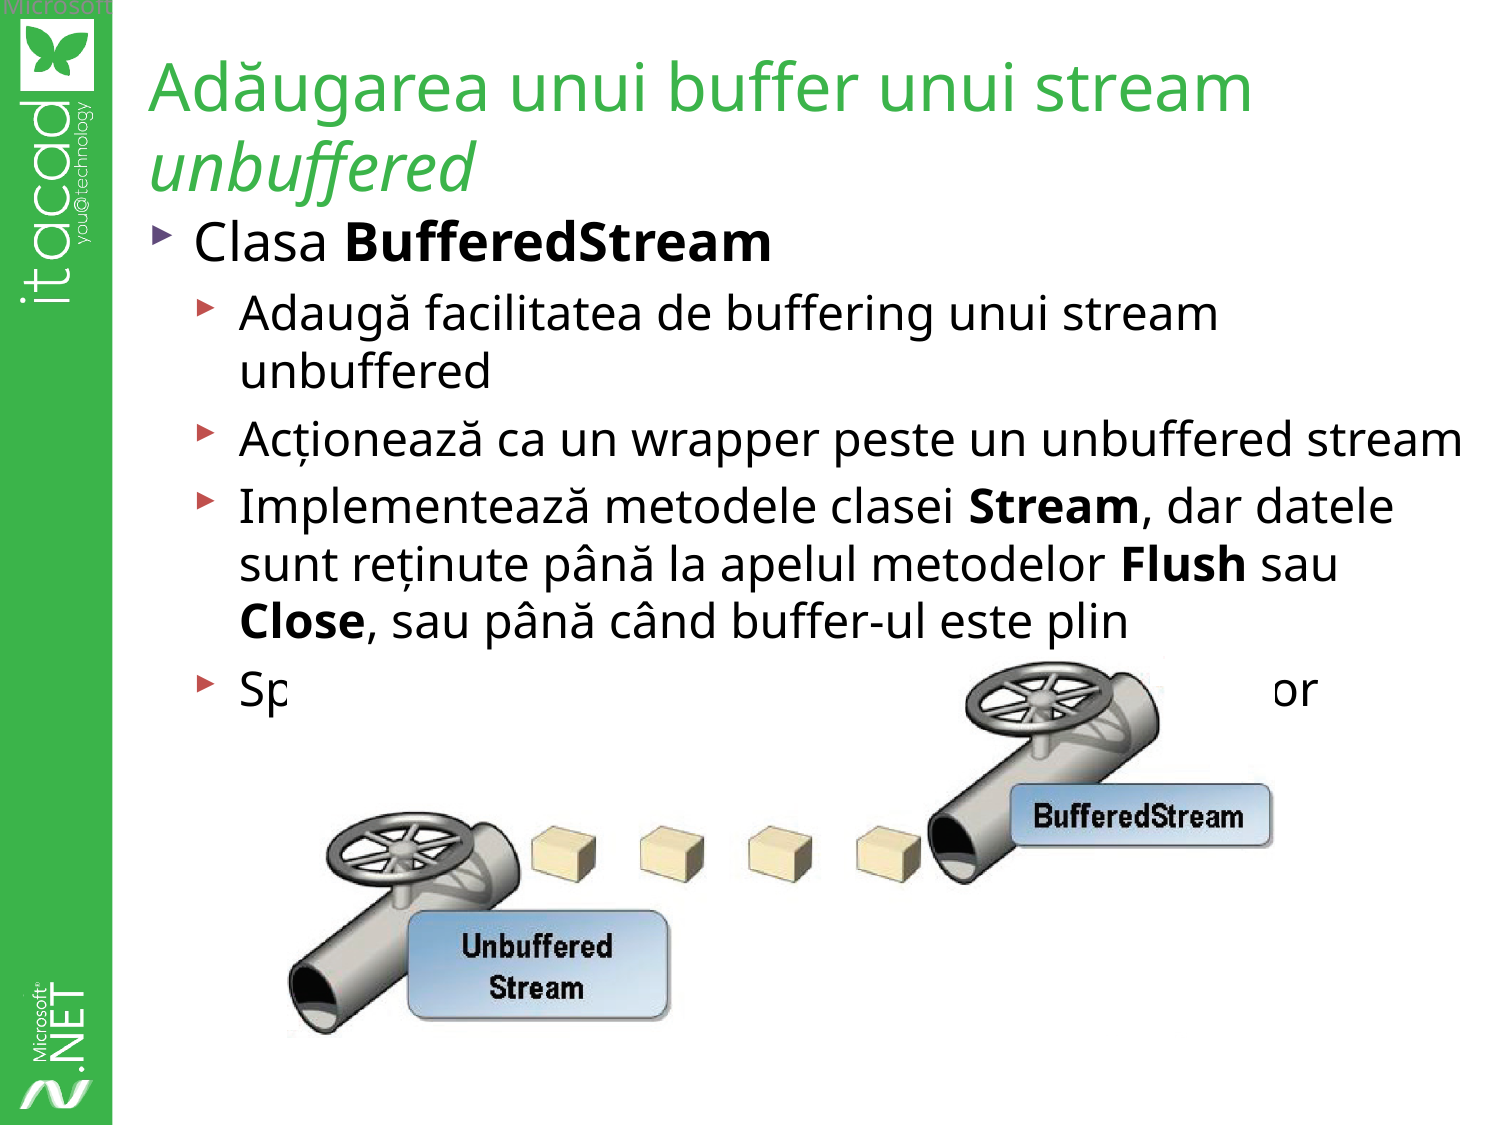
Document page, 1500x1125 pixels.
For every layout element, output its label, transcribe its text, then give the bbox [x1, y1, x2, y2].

list Clasa BufferedStream Adaugă facilitatea de buffering unui stream unbuffered Acționează ca un wrapper peste un unbuffered stream Implementează metodele clasei Stream, dar datele sunt reținute până la apelul metodelor Flush sau Close, sau până când buffer-ul este plin Specifică dimensiunea buffer-ului în constructor [134, 200, 1485, 1010]
picture [18, 19, 94, 303]
picture [18, 982, 94, 1110]
title Adăugarea unui buffer unui stream unbuffered [134, 37, 1485, 150]
picture [287, 656, 1276, 1038]
